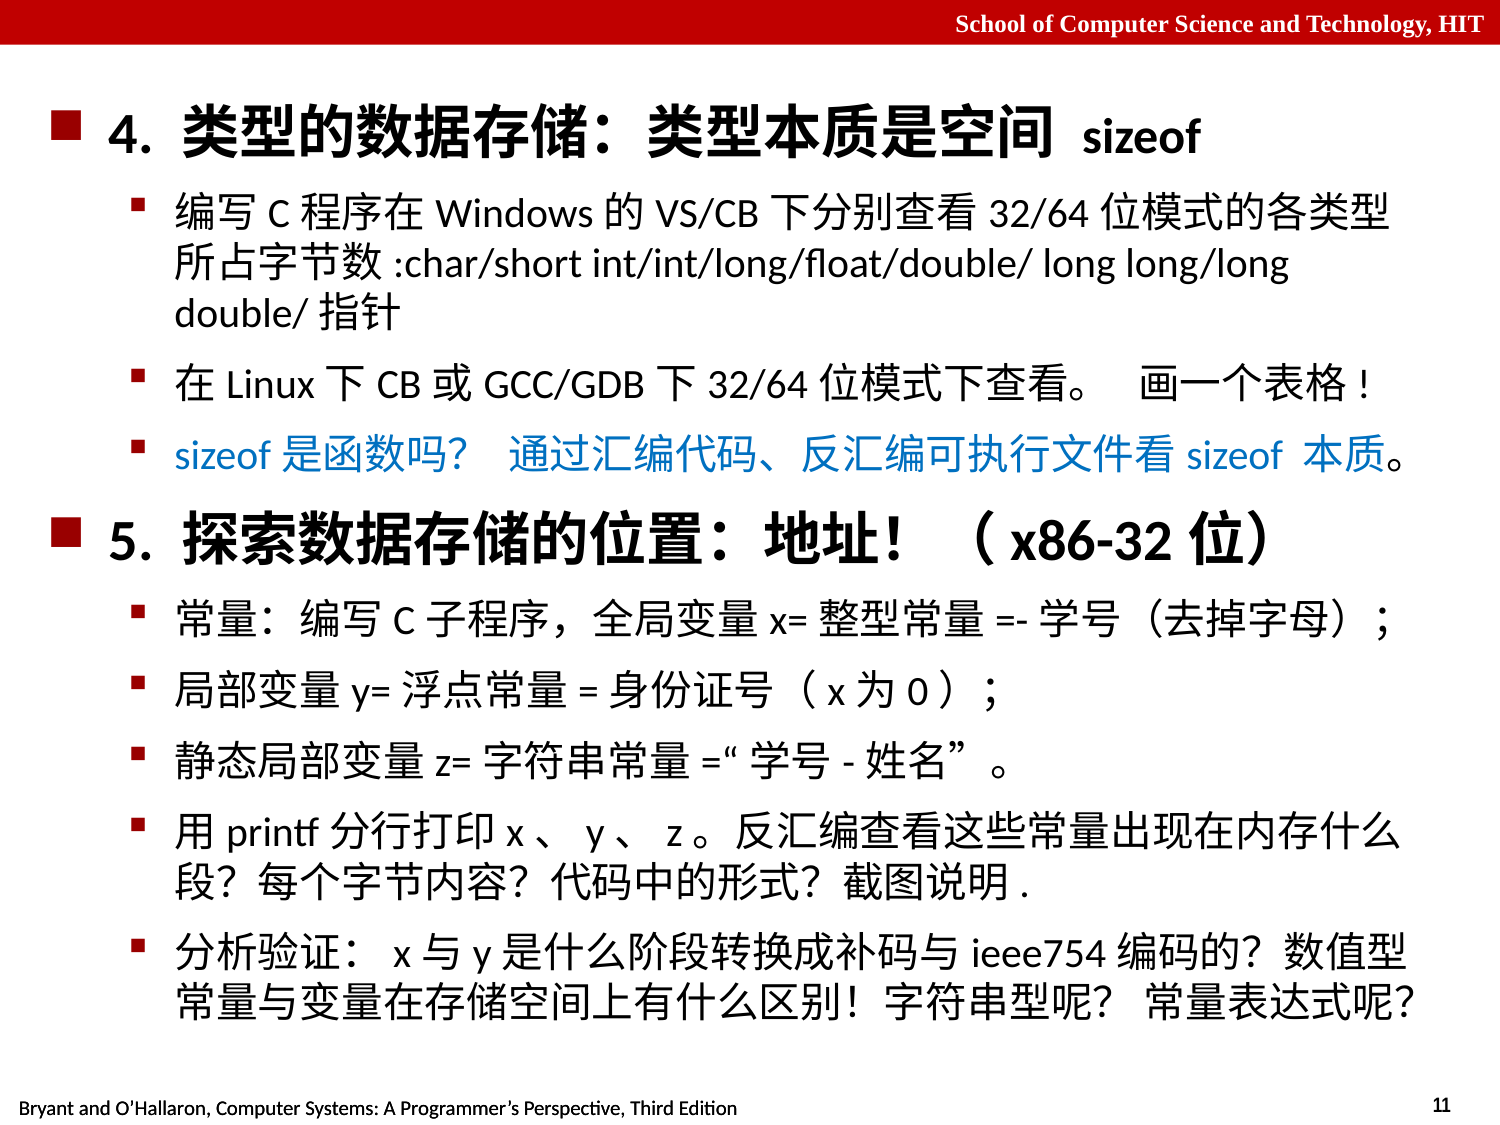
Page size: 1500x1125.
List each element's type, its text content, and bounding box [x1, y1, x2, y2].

list 4. 类型的数据存储：类型本质是空间 sizeof 编写C程序在Windows的VS/CB下分别查看32/64位模式的各类型所占字节数:char/short int/int/long/float/double/ long long/long double/指针 在Linux下CB或GCC/GDB下32/64位模式下查看。 画一个表格! sizeof是函数吗？ 通过汇编代码、反汇编可执行文件看sizeof 本质。 5. 探索数据存储的位置：地址！（x86-32位） 常量：编写C子程序，全局变量x=整型常量=-学号（去掉字母）； 局部变量y=浮点常量=身份证号（x为0）； 静态局部变量z=字符串常量=“学号-姓名”。 用printf分行打印x、y、z。反汇编查看这些常量出现在内存什么段？每个字节内容？代码中的形式？截图说明. 分析验证：x与y是什么阶段转换成补码与ieee754编码的？数值型常量与变量在存储空间上有什么区别！字符串型呢？ 常量表达式呢？ [37, 87, 1438, 1038]
